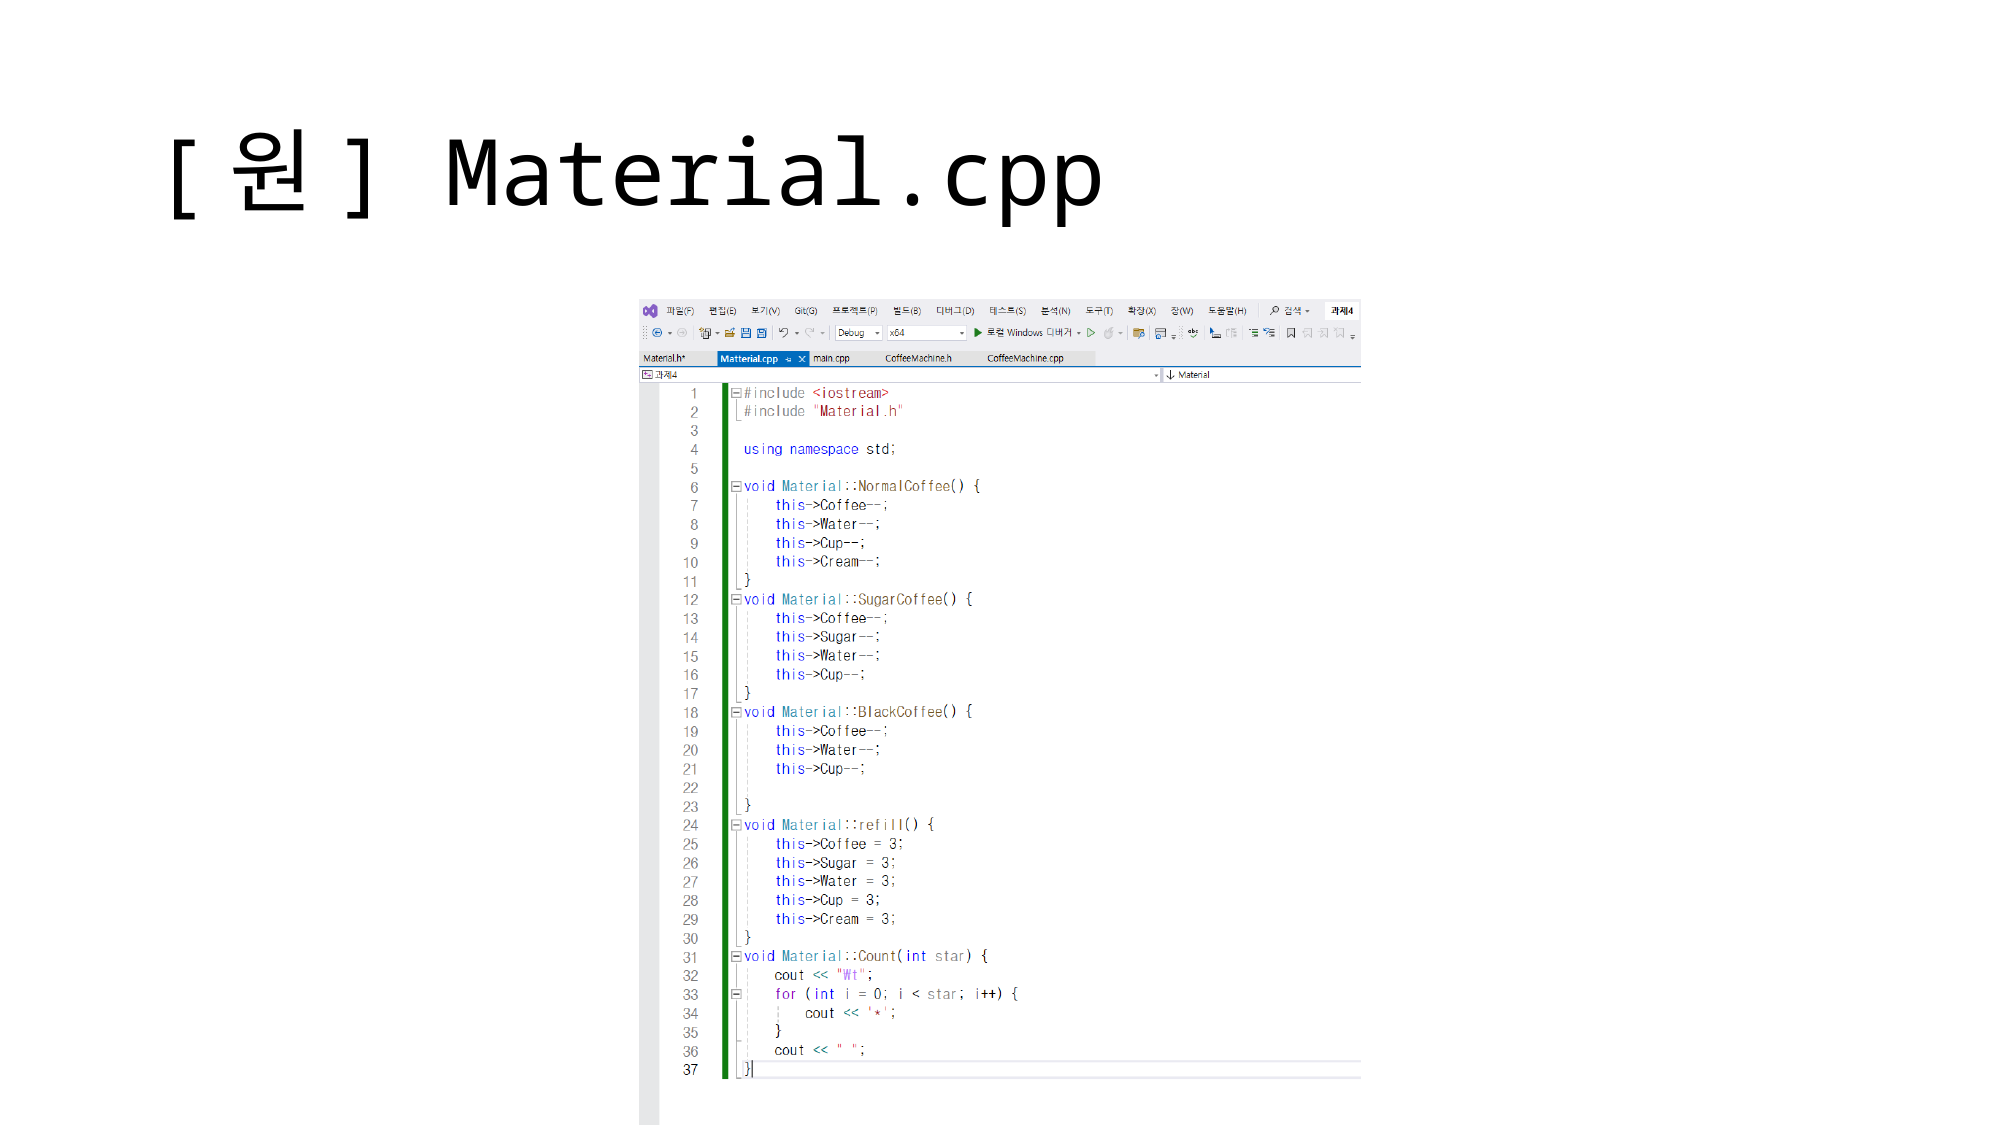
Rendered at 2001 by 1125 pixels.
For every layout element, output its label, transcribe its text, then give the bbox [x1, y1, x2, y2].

title [원] Material.cpp [137, 59, 1863, 278]
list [639, 299, 1361, 1125]
